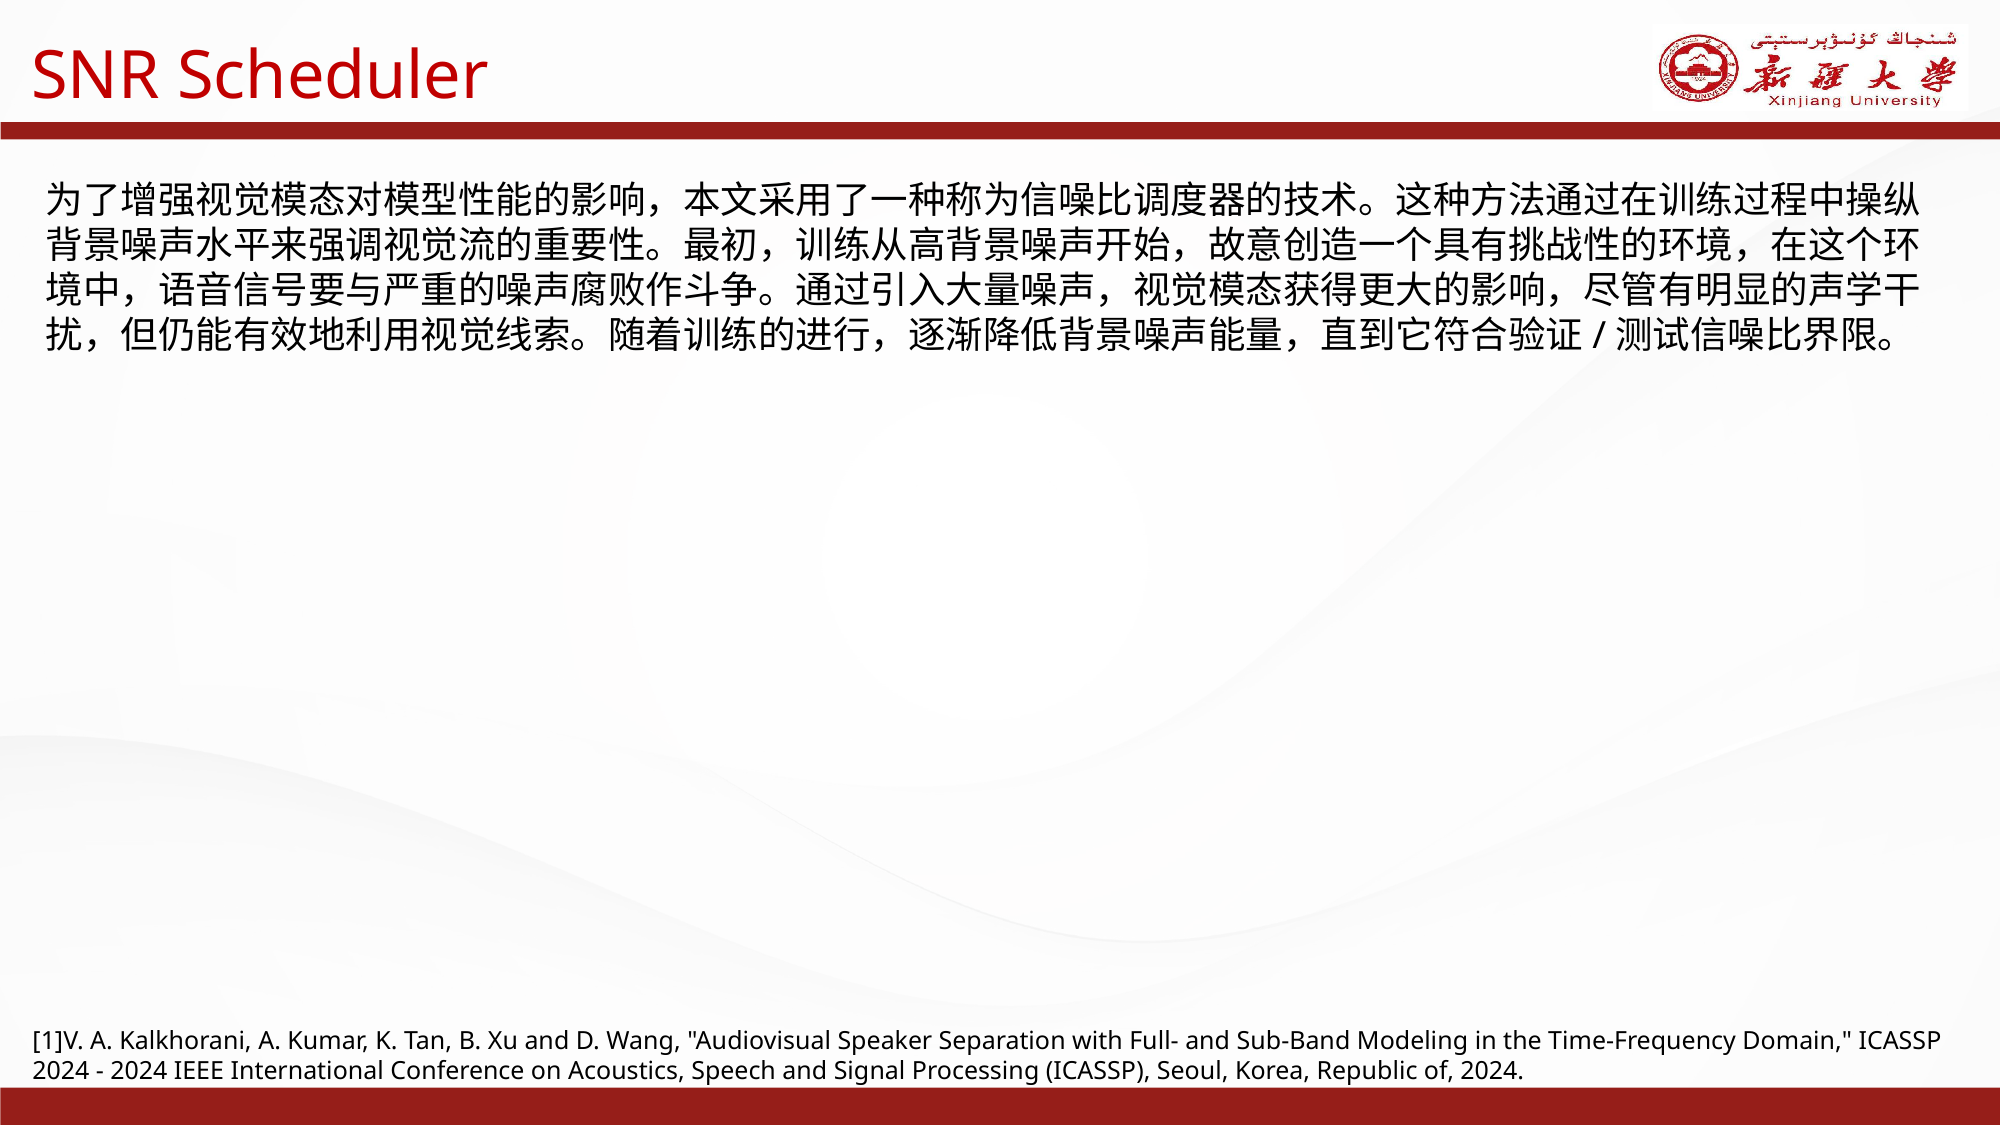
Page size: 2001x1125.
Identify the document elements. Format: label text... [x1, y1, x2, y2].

text_box [1]V. A. Kalkhorani, A. Kumar, K. Tan, B. Xu and D. Wang, "Audiovisual Speaker Separation with Full- and Sub-Band Modeling in the Time-Frequency Domain," ICASSP 2024 - 2024 IEEE International Conference on Acoustics, Speech and Signal Processing (ICASSP), Seoul, Korea, Republic of, 2024. [17, 1016, 1969, 1059]
text_box [0, 1086, 2000, 1125]
text_box [0, 121, 2000, 140]
picture [0, 0, 2000, 121]
text_box SNR Scheduler [31, 24, 1663, 113]
text_box 为了增强视觉模态对模型性能的影响，本文采用了一种称为信噪比调度器的技术。这种方法通过在训练过程中操纵背景噪声水平来强调视觉流的重要性。最初，训练从高背景噪声开始，故意创造一个具有挑战性的环境，在这个环境中，语音信号要与严重的噪声腐败作斗争。通过引入大量噪声，视觉模态获得更大的影响，尽管有明显的声学干扰，但仍能有效地利用视觉线索。随着训练的进行，逐渐降低背景噪声能量，直到它符合验证/测试信噪比界限。 [31, 168, 1969, 364]
picture [0, 140, 2000, 1086]
